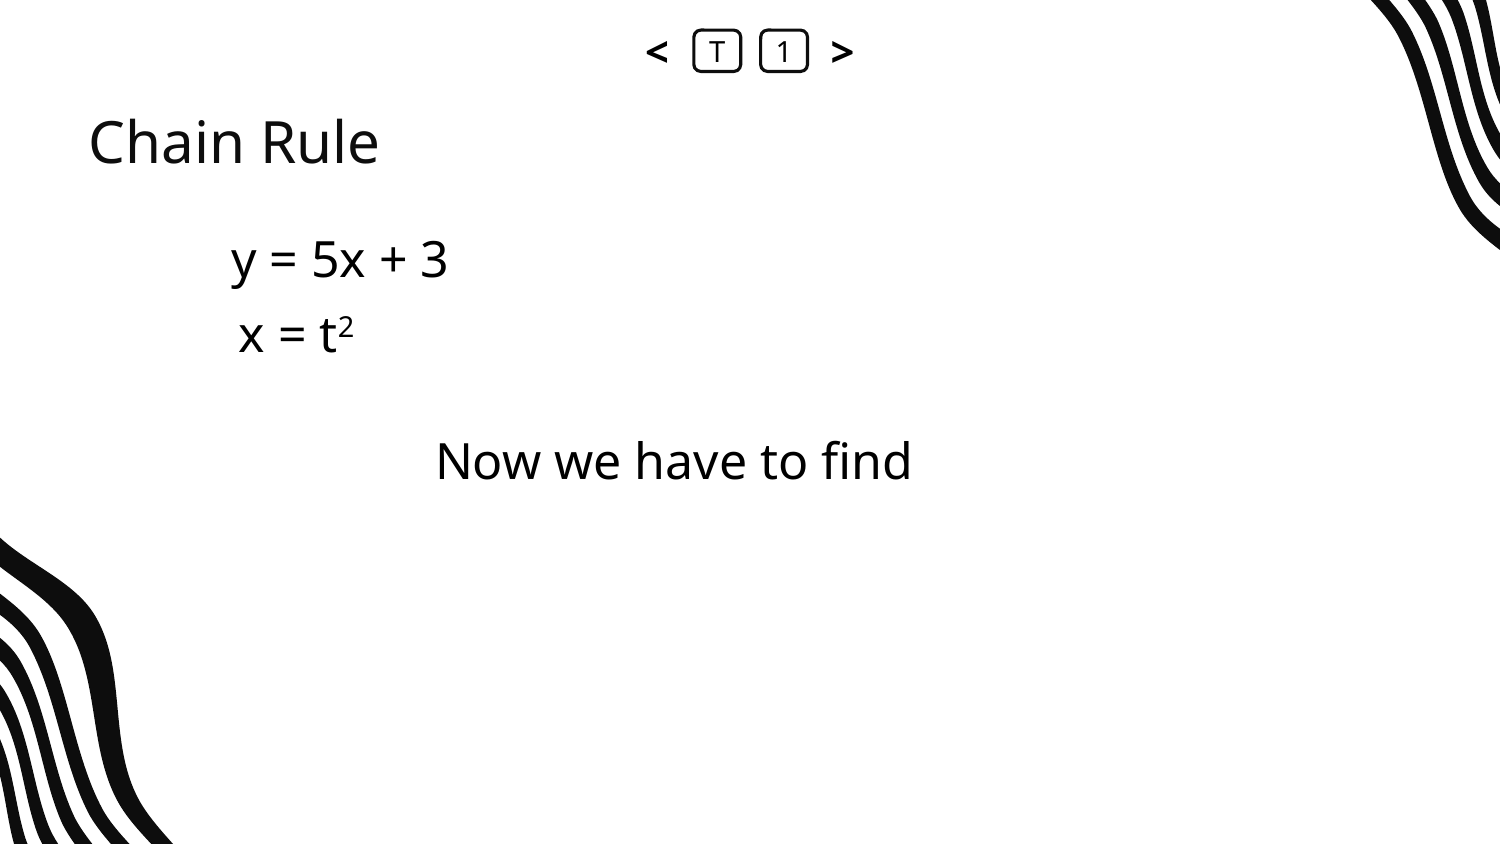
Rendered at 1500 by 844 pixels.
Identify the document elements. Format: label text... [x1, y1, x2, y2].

title Chain Rule [73, 99, 1288, 194]
text_box x = t2 [224, 295, 370, 370]
text_box T [693, 30, 741, 72]
text_box 1 [760, 30, 808, 72]
text_box < [633, 30, 681, 72]
text_box > [819, 30, 867, 72]
text_box y = 5x + 3 [216, 220, 465, 295]
